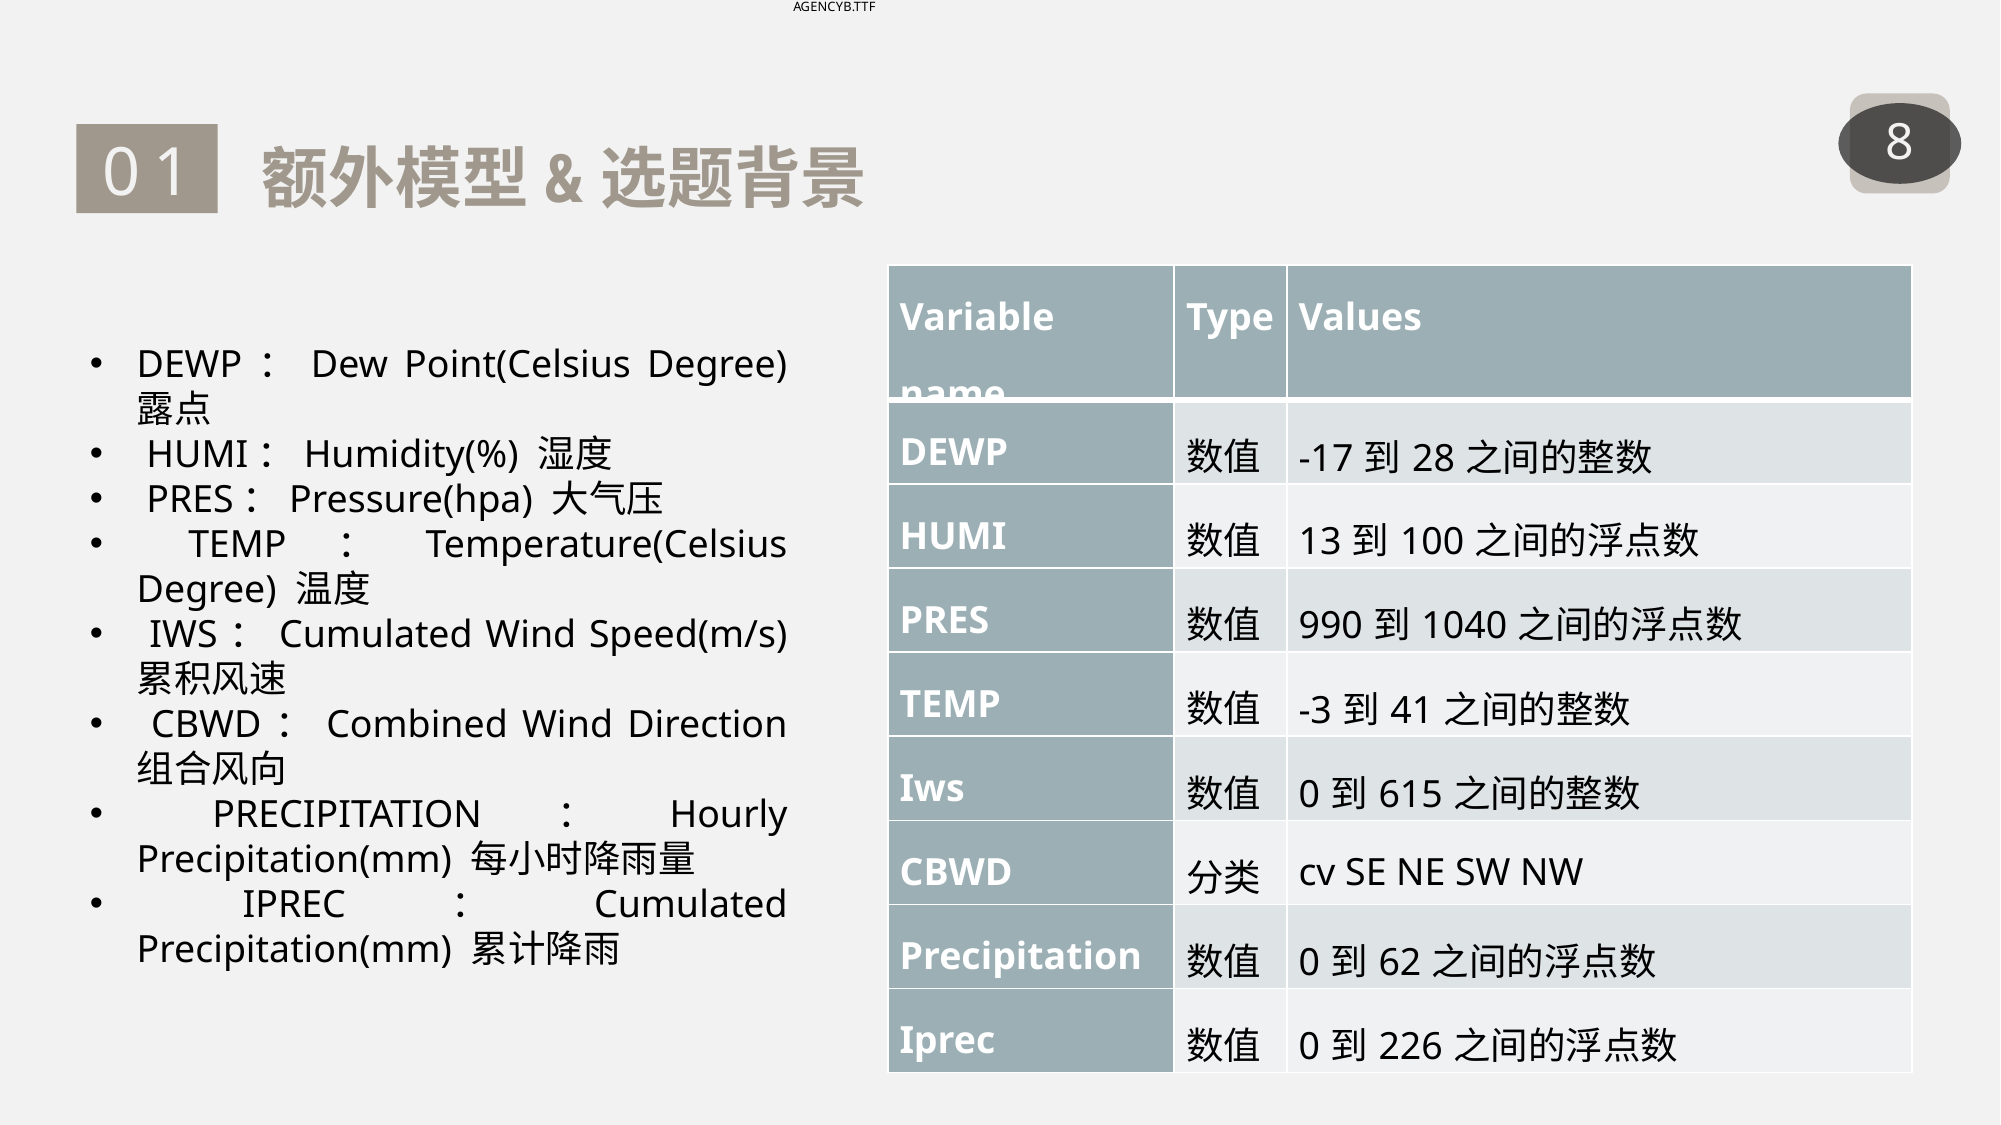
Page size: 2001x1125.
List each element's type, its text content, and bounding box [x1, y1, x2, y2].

table_header Variable name [889, 266, 1173, 397]
table_cell 数值 [1175, 737, 1286, 820]
slide_number 8 [1838, 103, 1962, 184]
table_cell 13到100之间的浮点数 [1288, 485, 1911, 567]
table_cell DEWP [889, 403, 1173, 483]
table_cell HUMI [889, 485, 1173, 567]
table_cell -17到28之间的整数 [1288, 403, 1911, 483]
table_header Type [1175, 266, 1286, 397]
table_cell 数值 [1175, 403, 1286, 483]
table_cell 数值 [1175, 569, 1286, 651]
table_cell 数值 [1175, 653, 1286, 735]
table_header Values [1288, 266, 1911, 397]
table_cell cv SE NE SW NW [1288, 821, 1911, 904]
table_cell 0到615之间的整数 [1288, 737, 1911, 820]
table_cell Iprec [889, 989, 1173, 1072]
table_cell 0到226之间的浮点数 [1288, 989, 1911, 1072]
text_box DEWP：Dew Point(Celsius Degree) 露点 HUMI：Humidity(%) 湿度 PRES：Pressure(hpa) 大气压 TEMP：Temperature(Celsius Degree) 温度 IWS：Cumulated Wind Speed(m/s) 累积风速 CBWD：Combined Wind Direction 组合风向 PRECIPITATION：Hourly Precipitation(mm) 每小时降雨量 IPREC：Cumulated Precipitation(mm) 累计降雨 [0, 332, 803, 978]
table_cell 数值 [1175, 485, 1286, 567]
table_cell 分类 [1175, 821, 1286, 904]
table_cell 数值 [1175, 905, 1286, 988]
table_cell 990到1040之间的浮点数 [1288, 569, 1911, 651]
table_cell 数值 [1175, 989, 1286, 1072]
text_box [780, 0, 888, 22]
table_cell 0到62之间的浮点数 [1288, 905, 1911, 988]
table_cell PRES [889, 569, 1173, 651]
table_cell -3到41之间的整数 [1288, 653, 1911, 735]
table_cell TEMP [889, 653, 1173, 735]
table_cell CBWD [889, 821, 1173, 904]
table_cell Precipitation [889, 905, 1173, 988]
table_cell Iws [889, 737, 1173, 820]
